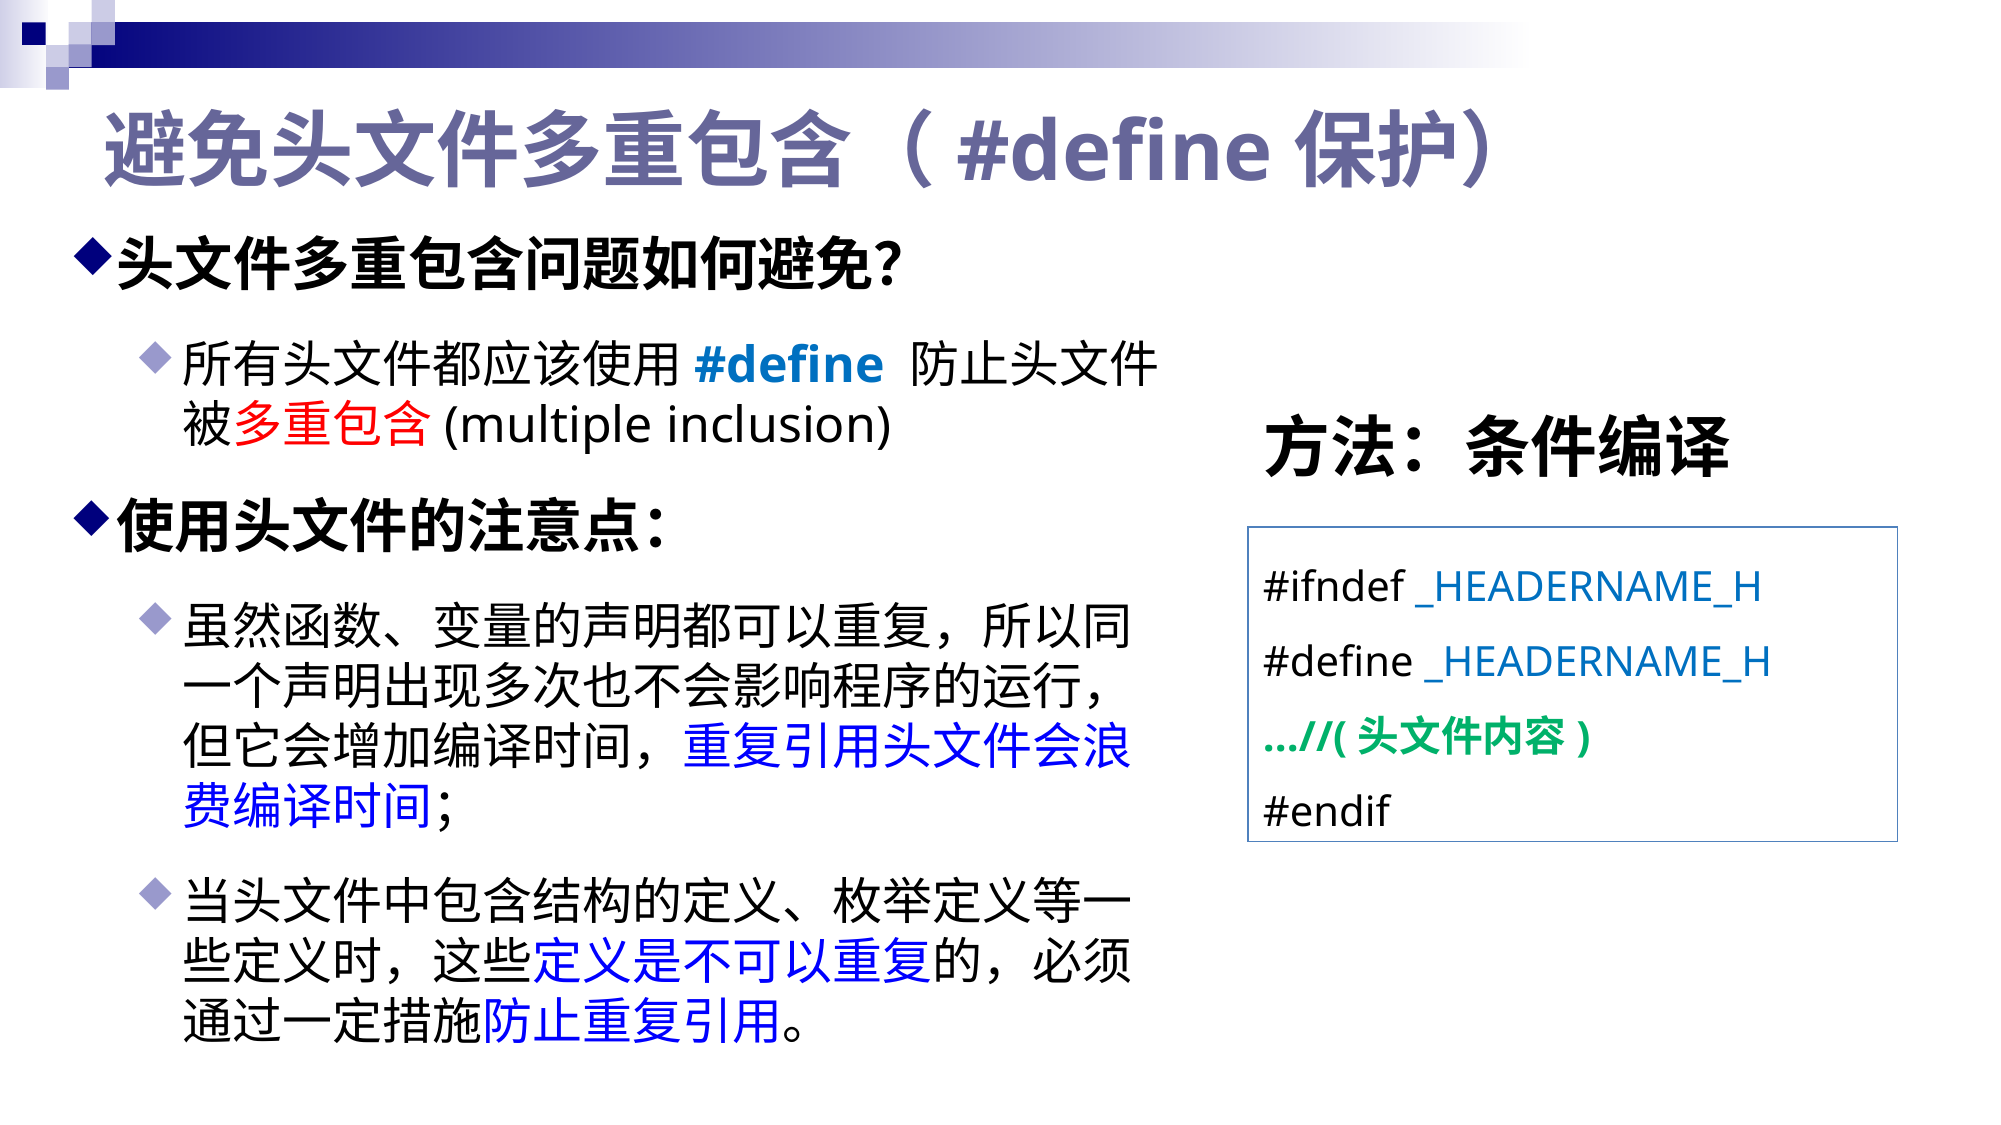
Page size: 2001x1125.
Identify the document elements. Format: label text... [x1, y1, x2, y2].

text_box 方法：条件编译 [1249, 397, 1747, 492]
title 避免头文件多重包含（#define保护） [88, 74, 1676, 221]
list 头文件多重包含问题如何避免？ 所有头文件都应该使用#define 防止头文件被多重包含(multiple inclusion) 使用头文件的注意点： 虽然函数、变量的声明都可以重复，所以同一个声明出现多次也不会影响程序的运行，但它会增加编译时间，重复引用头文件会浪费编译时间； 当头文件中包含结构的定义、枚举定义等一些定义时，这些定义是不可以重复的，必须通过一定措施防止重复引用。 [54, 219, 1190, 1083]
text_box #ifndef _HEADERNAME_H #define _HEADERNAME_H ...//(头文件内容) #endif [1248, 527, 1898, 842]
